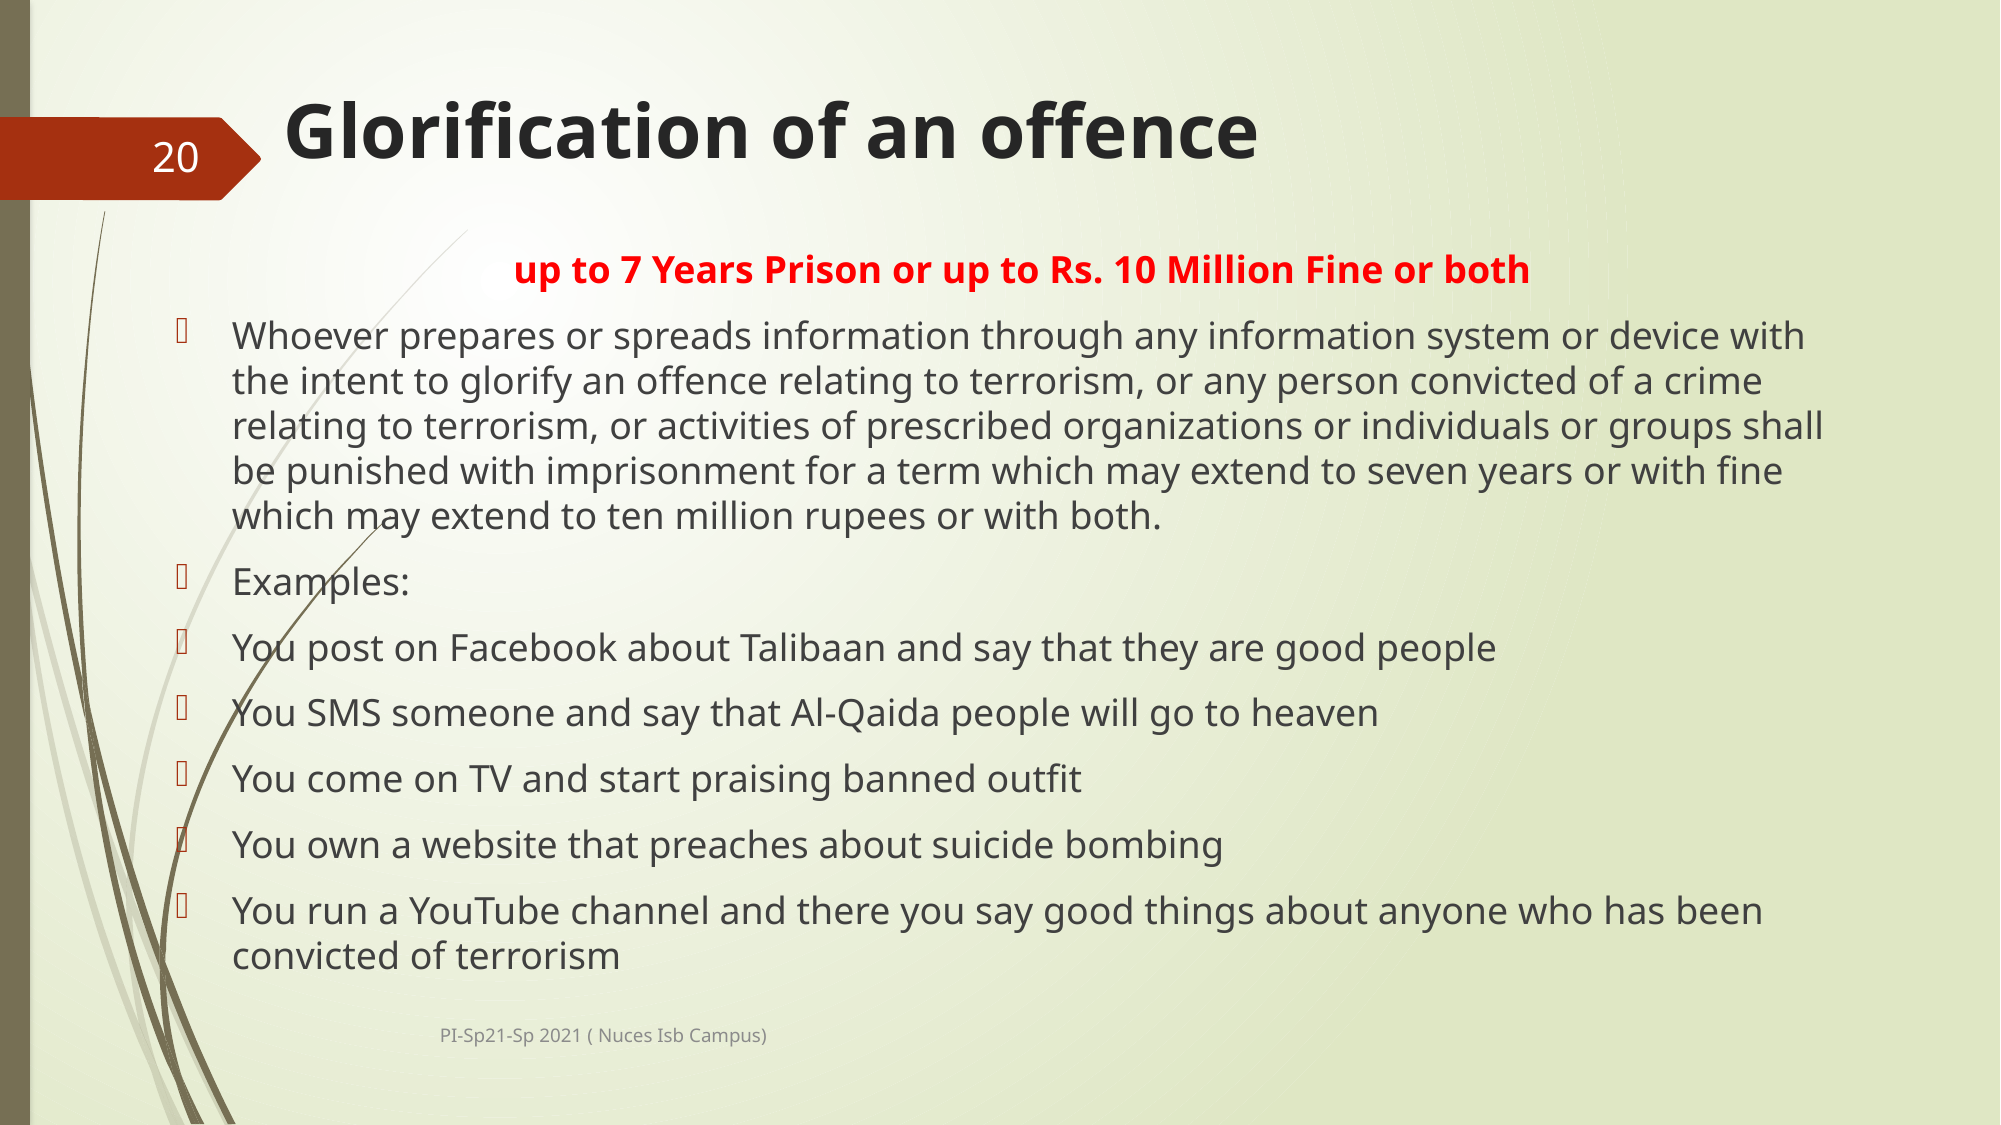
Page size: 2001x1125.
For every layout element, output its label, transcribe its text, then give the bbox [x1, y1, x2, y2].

list up to 7 Years Prison or up to Rs. 10 Million Fine or both Whoever prepares or spreads information through any information system or device with the intent to glorify an offence relating to terrorism, or any person convicted of a crime relating to terrorism, or activities of prescribed organizations or individuals or groups shall be punished with imprisonment for a term which may extend to seven years or with fine which may extend to ten million rupees or with both. Examples: You post on Facebook about Talibaan and say that they are good people You SMS someone and say that Al-Qaida people will go to heaven You come on TV and start praising banned outfit You own a website that preaches about suicide bombing You run a YouTube channel and there you say good things about anyone who has been convicted of terrorism [160, 238, 1886, 1125]
slide_number 20 [87, 129, 216, 190]
footer PI-Sp21-Sp 2021 ( Nuces Isb Campus) [424, 1006, 1675, 1067]
title Glorification of an offence [269, 76, 1731, 207]
